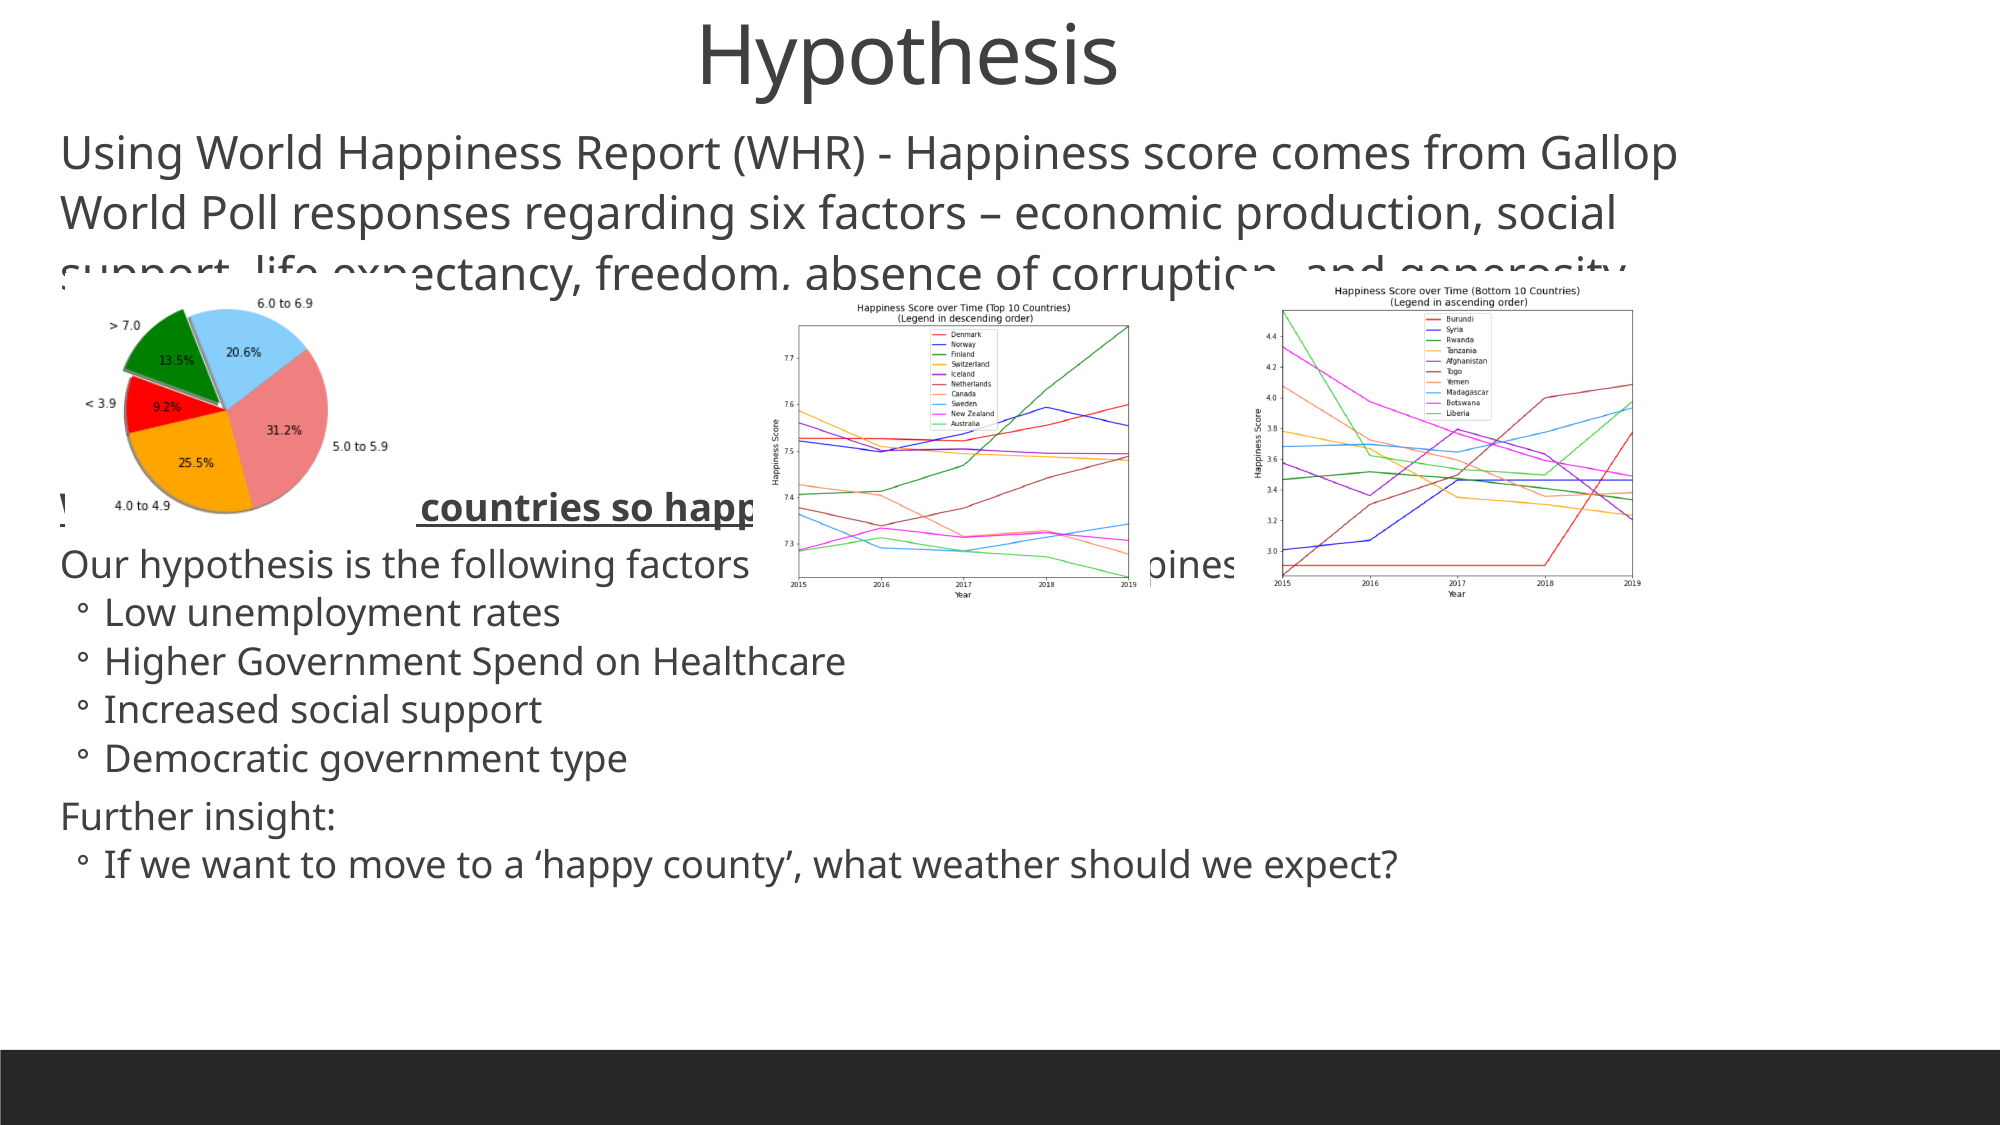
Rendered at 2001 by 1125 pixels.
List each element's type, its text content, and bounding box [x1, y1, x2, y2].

picture [1234, 270, 1656, 608]
picture [752, 290, 1151, 608]
title Hypothesis [680, 3, 1166, 110]
picture [64, 273, 417, 545]
list Using World Happiness Report (WHR) - Happiness score comes from Gallop World Poll responses regarding six factors – economic production, social support, life expectancy, freedom, absence of corruption, and generosity. What makes there countries so happy? Our hypothesis is the following factors increase levels of happiness: Low unemployment rates Higher Government Spend on Healthcare Increased social support Democratic government type Further insight: If we want to move to a ‘happy county’, what weather should we expect? [46, 110, 1697, 1039]
